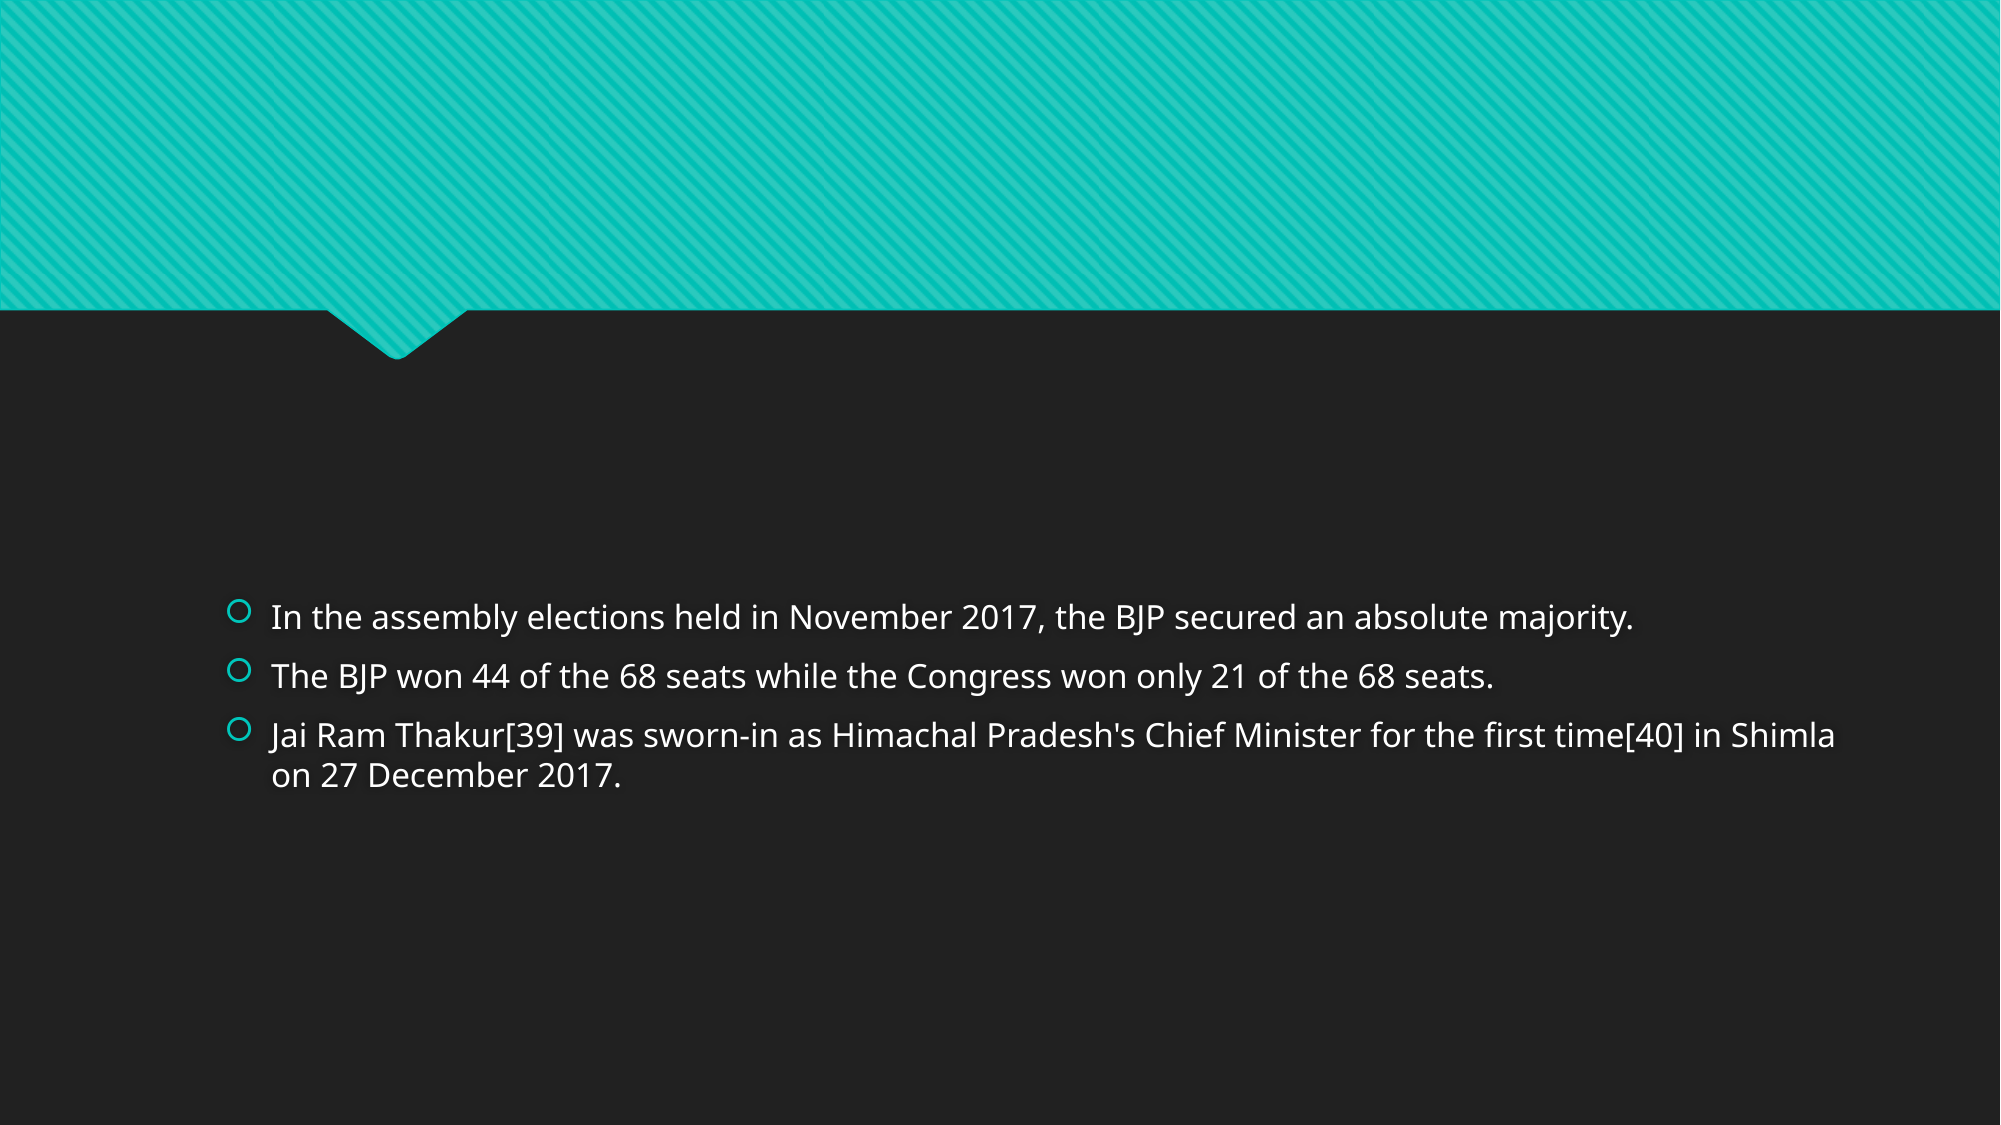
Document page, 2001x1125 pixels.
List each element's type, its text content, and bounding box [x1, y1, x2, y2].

list In the assembly elections held in November 2017, the BJP secured an absolute majority. The BJP won 44 of the 68 seats while the Congress won only 21 of the 68 seats. Jai Ram Thakur[39] was sworn-in as Himachal Pradesh's Chief Minister for the first time[40] in Shimla on 27 December 2017. [134, 364, 1866, 962]
